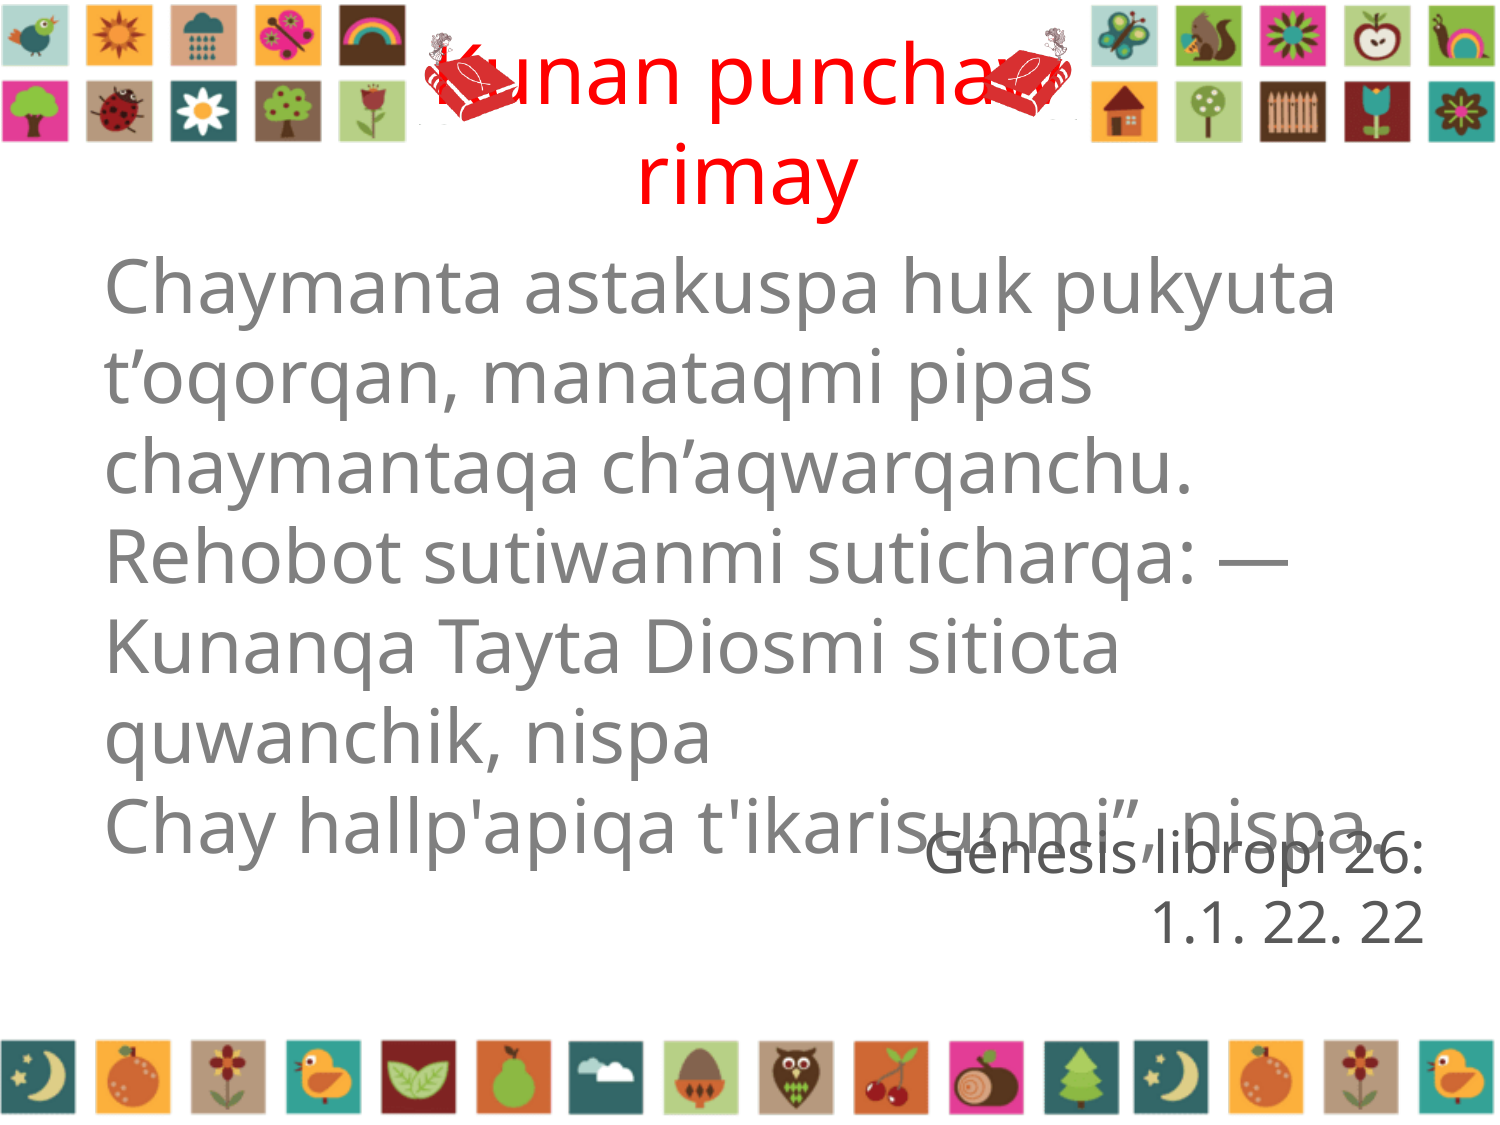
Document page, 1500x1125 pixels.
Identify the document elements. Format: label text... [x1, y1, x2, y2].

picture [0, 3, 550, 150]
text_box Kunan punchaw rimay [414, 13, 1080, 229]
text_box Génesis libropi 26: 1.1. 22. 22 [808, 807, 1441, 963]
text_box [0, 1028, 1500, 1118]
text_box Chaymanta astakuspa huk pukyuta t’oqorqan, manataqmi pipas chaymantaqa ch’aqwarqanchu. Rehobot sutiwanmi suticharqa: —Kunanqa Tayta Diosmi sitiota quwanchik, nispa Chay hallp'apiqa t'ikarisunmi”, nispa. [88, 231, 1436, 877]
picture [950, 3, 1500, 150]
